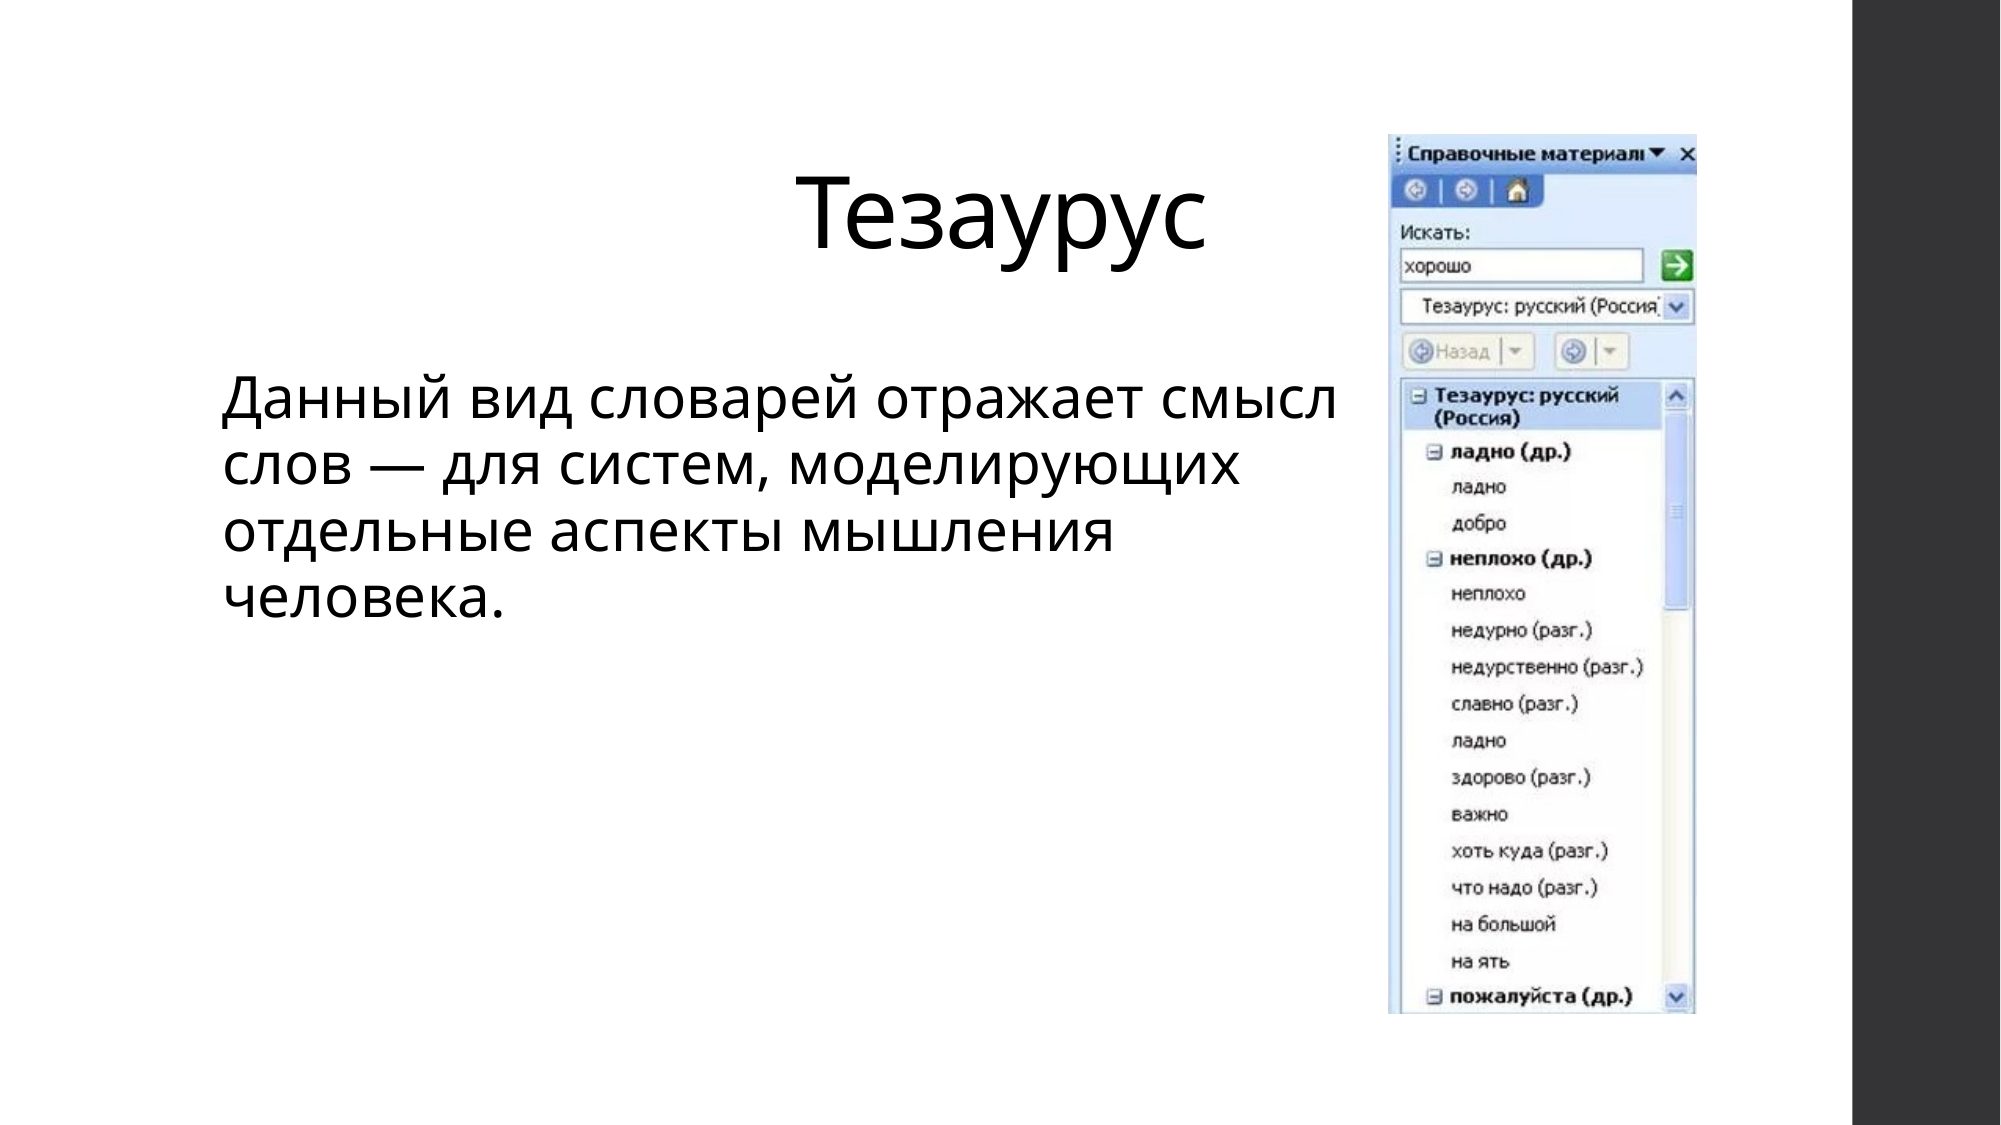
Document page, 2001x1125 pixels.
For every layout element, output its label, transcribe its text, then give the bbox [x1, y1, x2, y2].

title Тезаурус [206, 60, 1797, 278]
picture [1388, 133, 1697, 1014]
list Данный вид словарей отражает смысл слов — для систем, моделирующих отдельные аспекты мышления человека. [206, 357, 1381, 1014]
